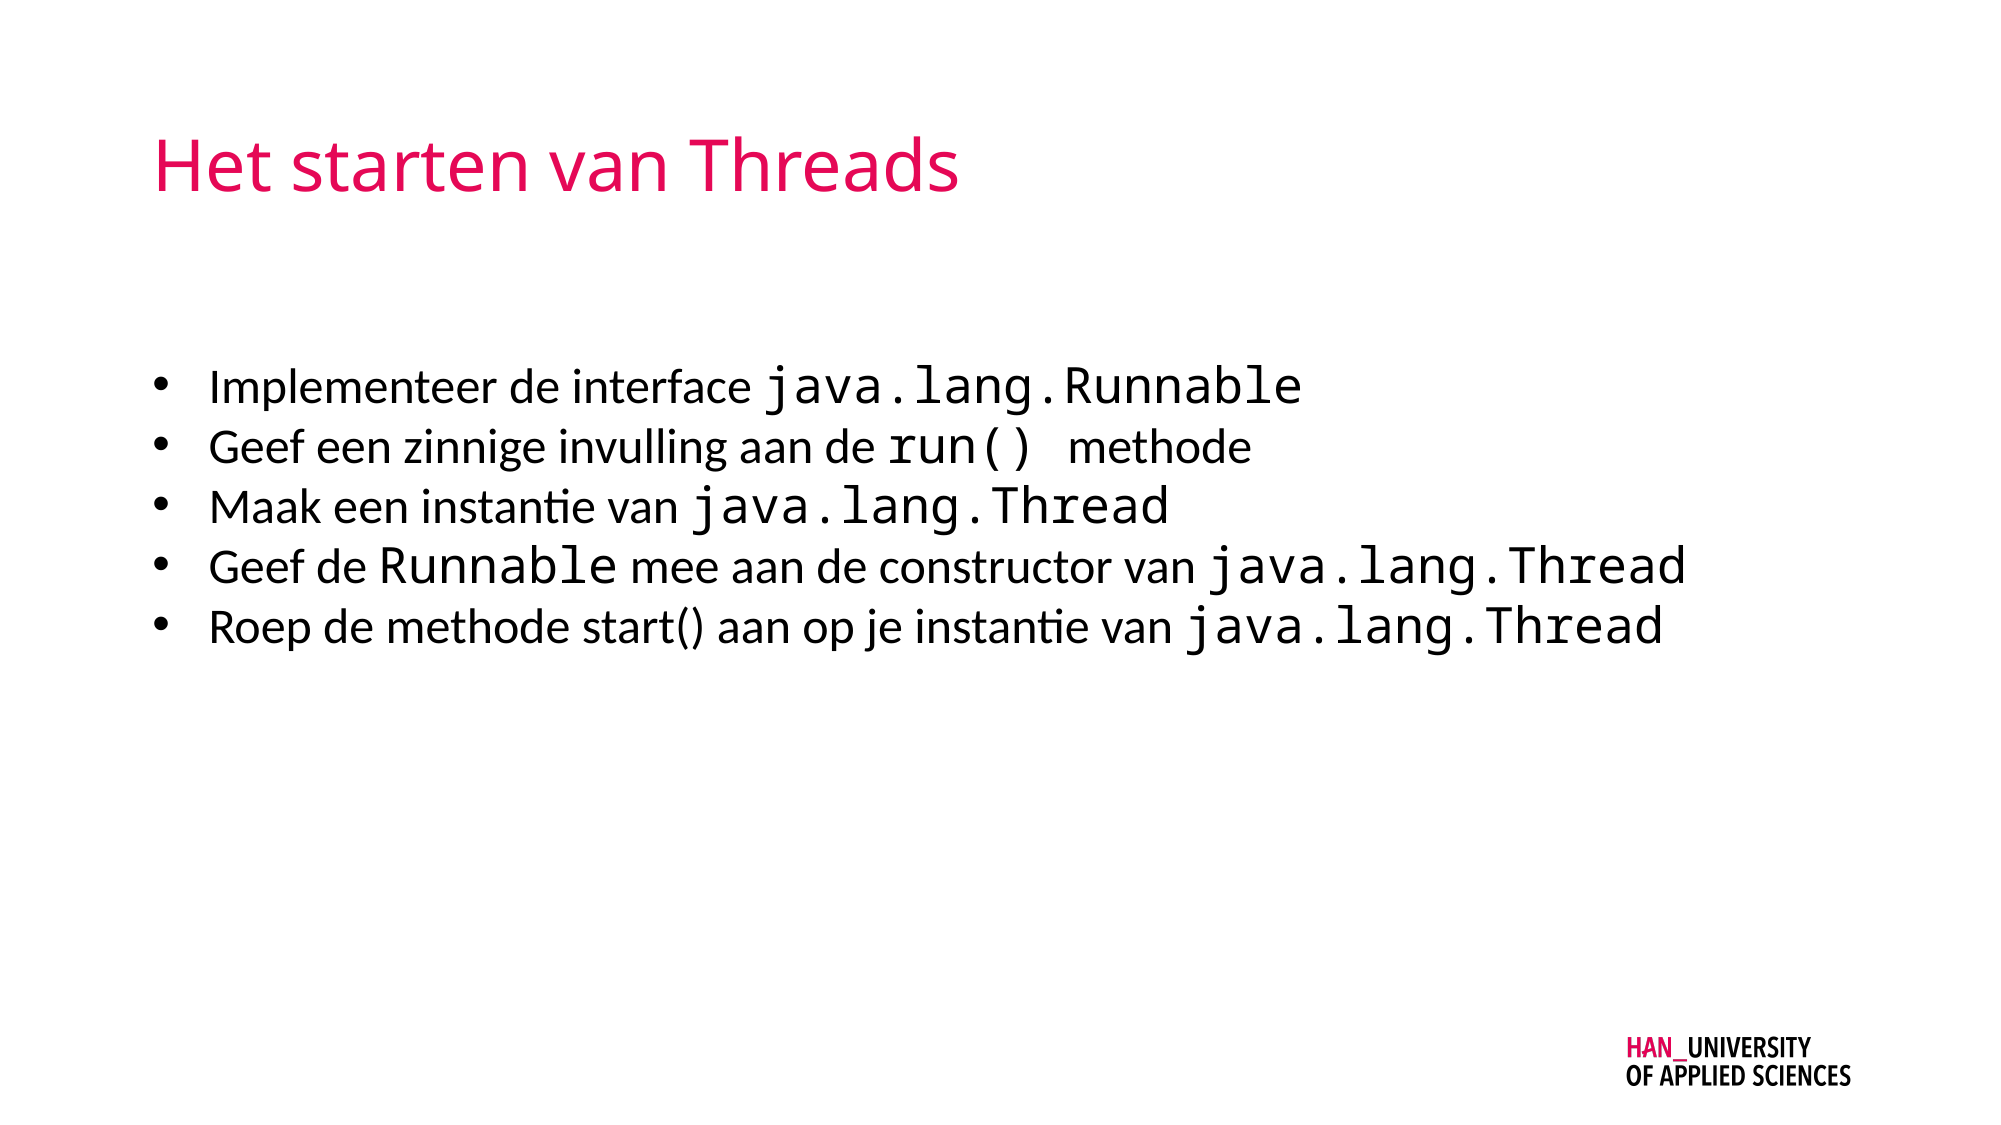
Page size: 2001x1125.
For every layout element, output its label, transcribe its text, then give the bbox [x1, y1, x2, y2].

picture [1620, 1016, 1877, 1125]
title Het starten van Threads [137, 59, 1863, 278]
text_box Implementeer de interface java.lang.Runnable Geef een zinnige invulling aan de run() methode Maak een instantie van java.lang.Thread Geef de Runnable mee aan de constructor van java.lang.Thread Roep de methode start() aan op je instantie van java.lang.Thread [137, 345, 1848, 721]
